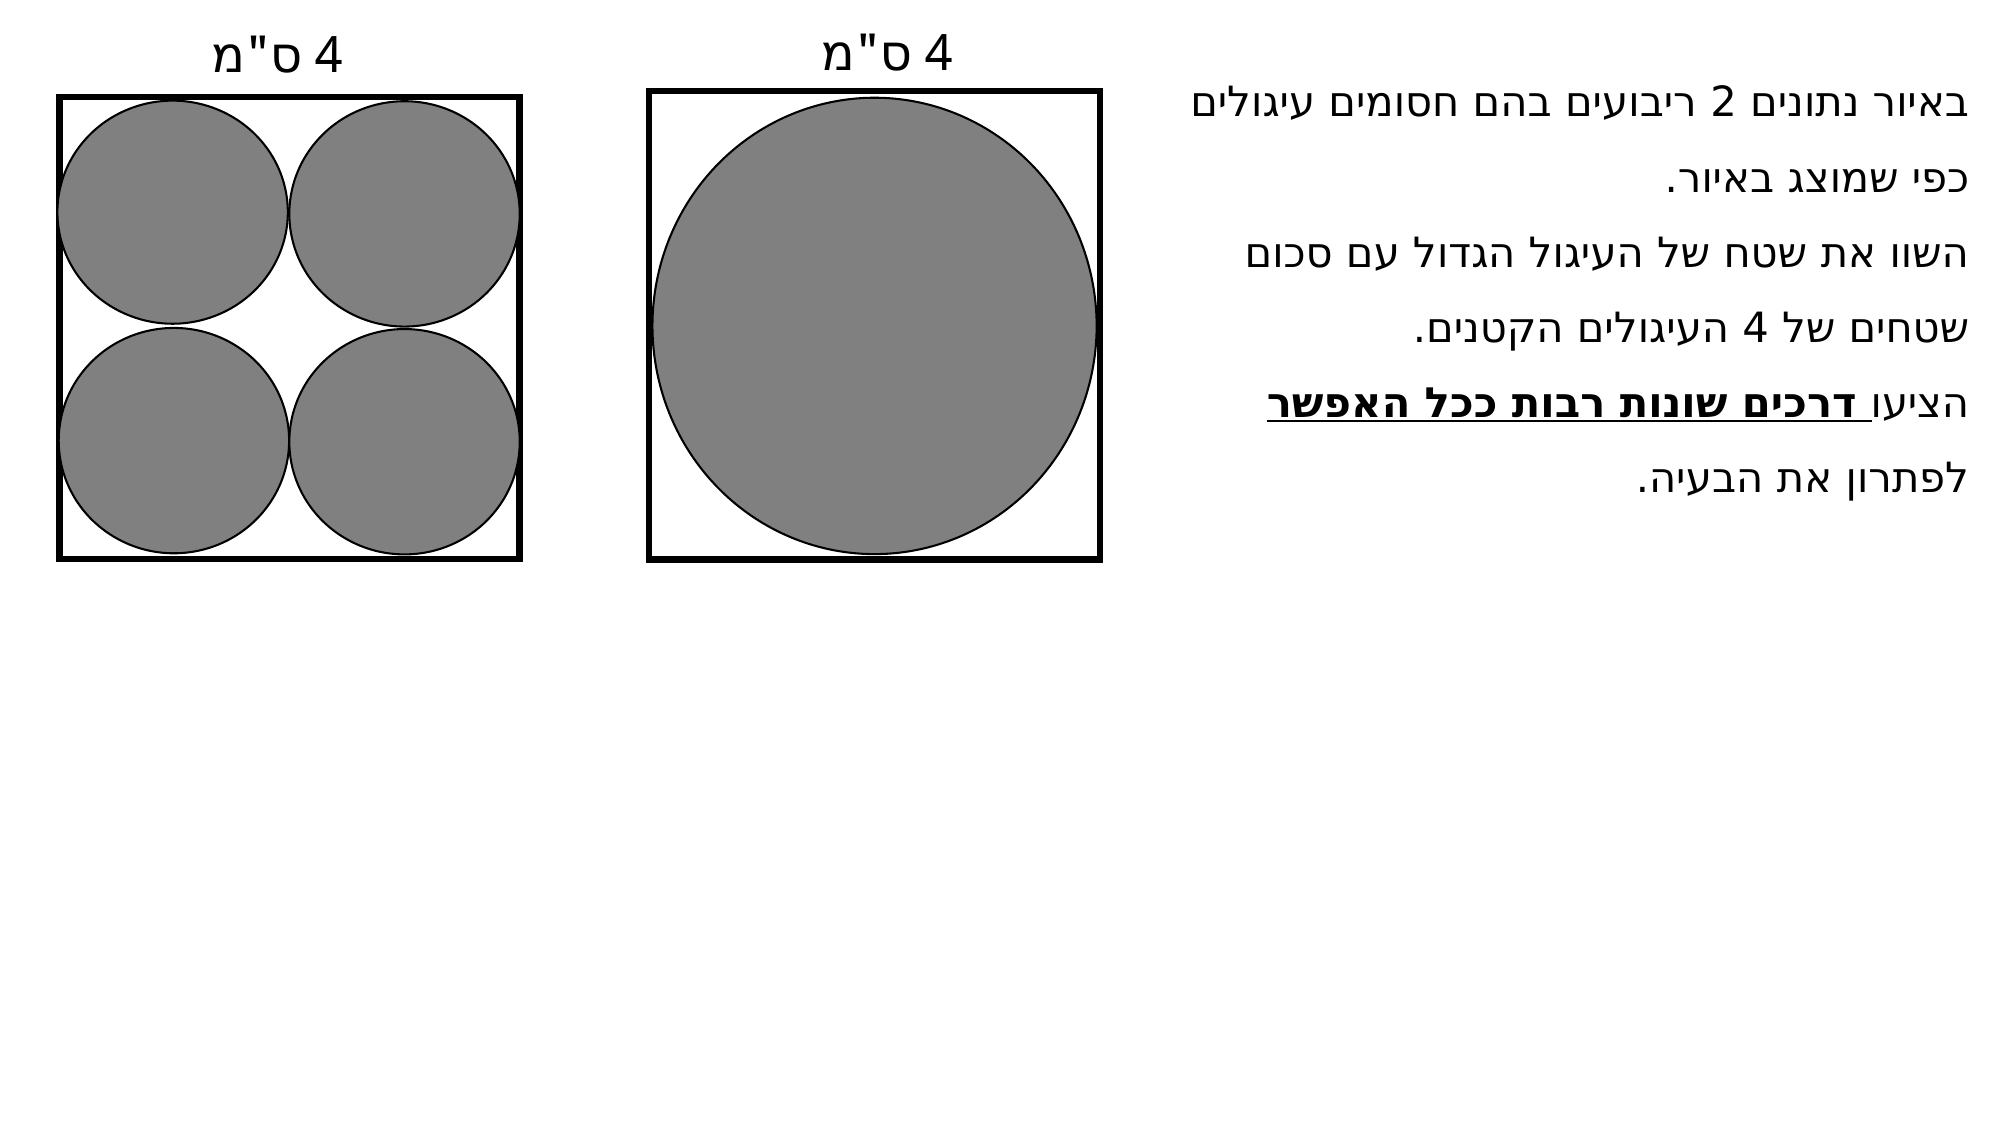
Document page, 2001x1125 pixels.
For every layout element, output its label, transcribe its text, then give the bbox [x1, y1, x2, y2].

text_box 4 ס"מ [91, 15, 462, 91]
text_box 4 ס"מ [701, 12, 1072, 88]
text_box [57, 97, 520, 560]
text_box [649, 90, 1100, 560]
list באיור נתונים 2 ריבועים בהם חסומים עיגולים כפי שמוצג באיור. השוו את שטח של העיגול הגדול עם סכום שטחים של 4 העיגולים הקטנים. הציעו דרכים שונות רבות ככל האפשר לפתרון את הבעיה. [1160, 42, 1985, 757]
